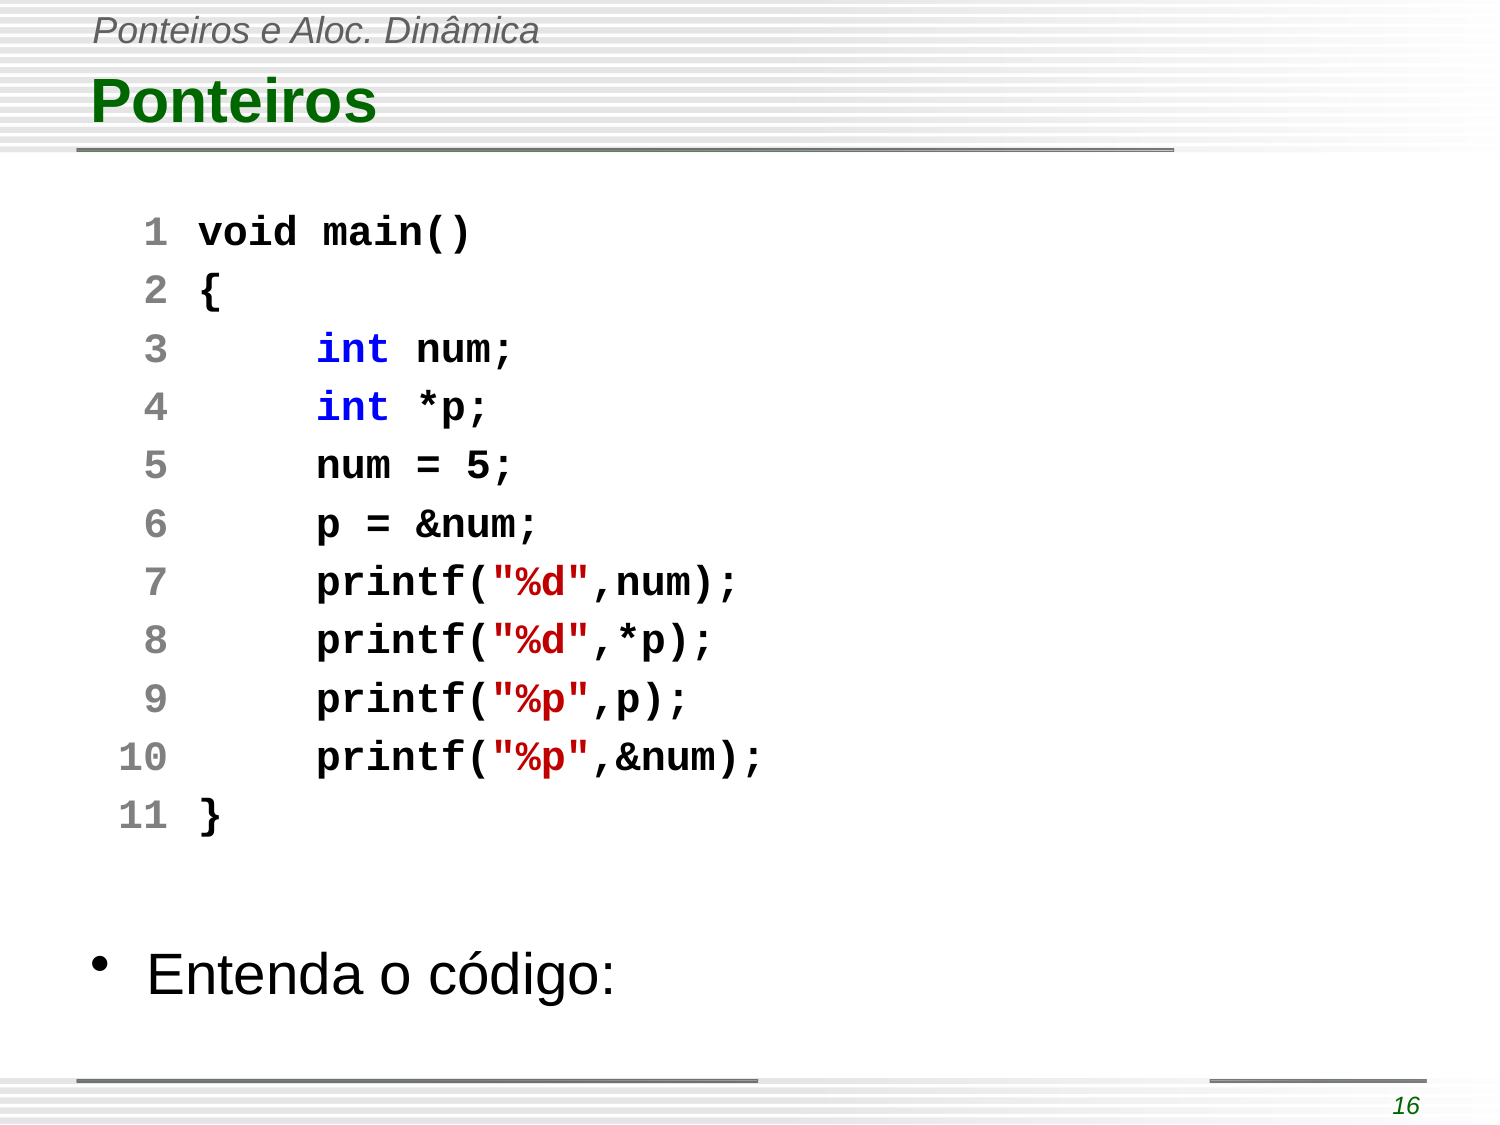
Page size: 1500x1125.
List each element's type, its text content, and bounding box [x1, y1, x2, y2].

text_box 1 2 3 4 5 6 7 8 9 10 11 [86, 196, 183, 928]
list Entenda o código: [75, 928, 1425, 1024]
title Ponteiros [75, 45, 1425, 149]
text_box void main() { int num; int *p; num = 5; p = &num; printf("%d",num); printf("%d",*p); printf("%p",p); printf("%p",&num); } [183, 196, 1355, 928]
